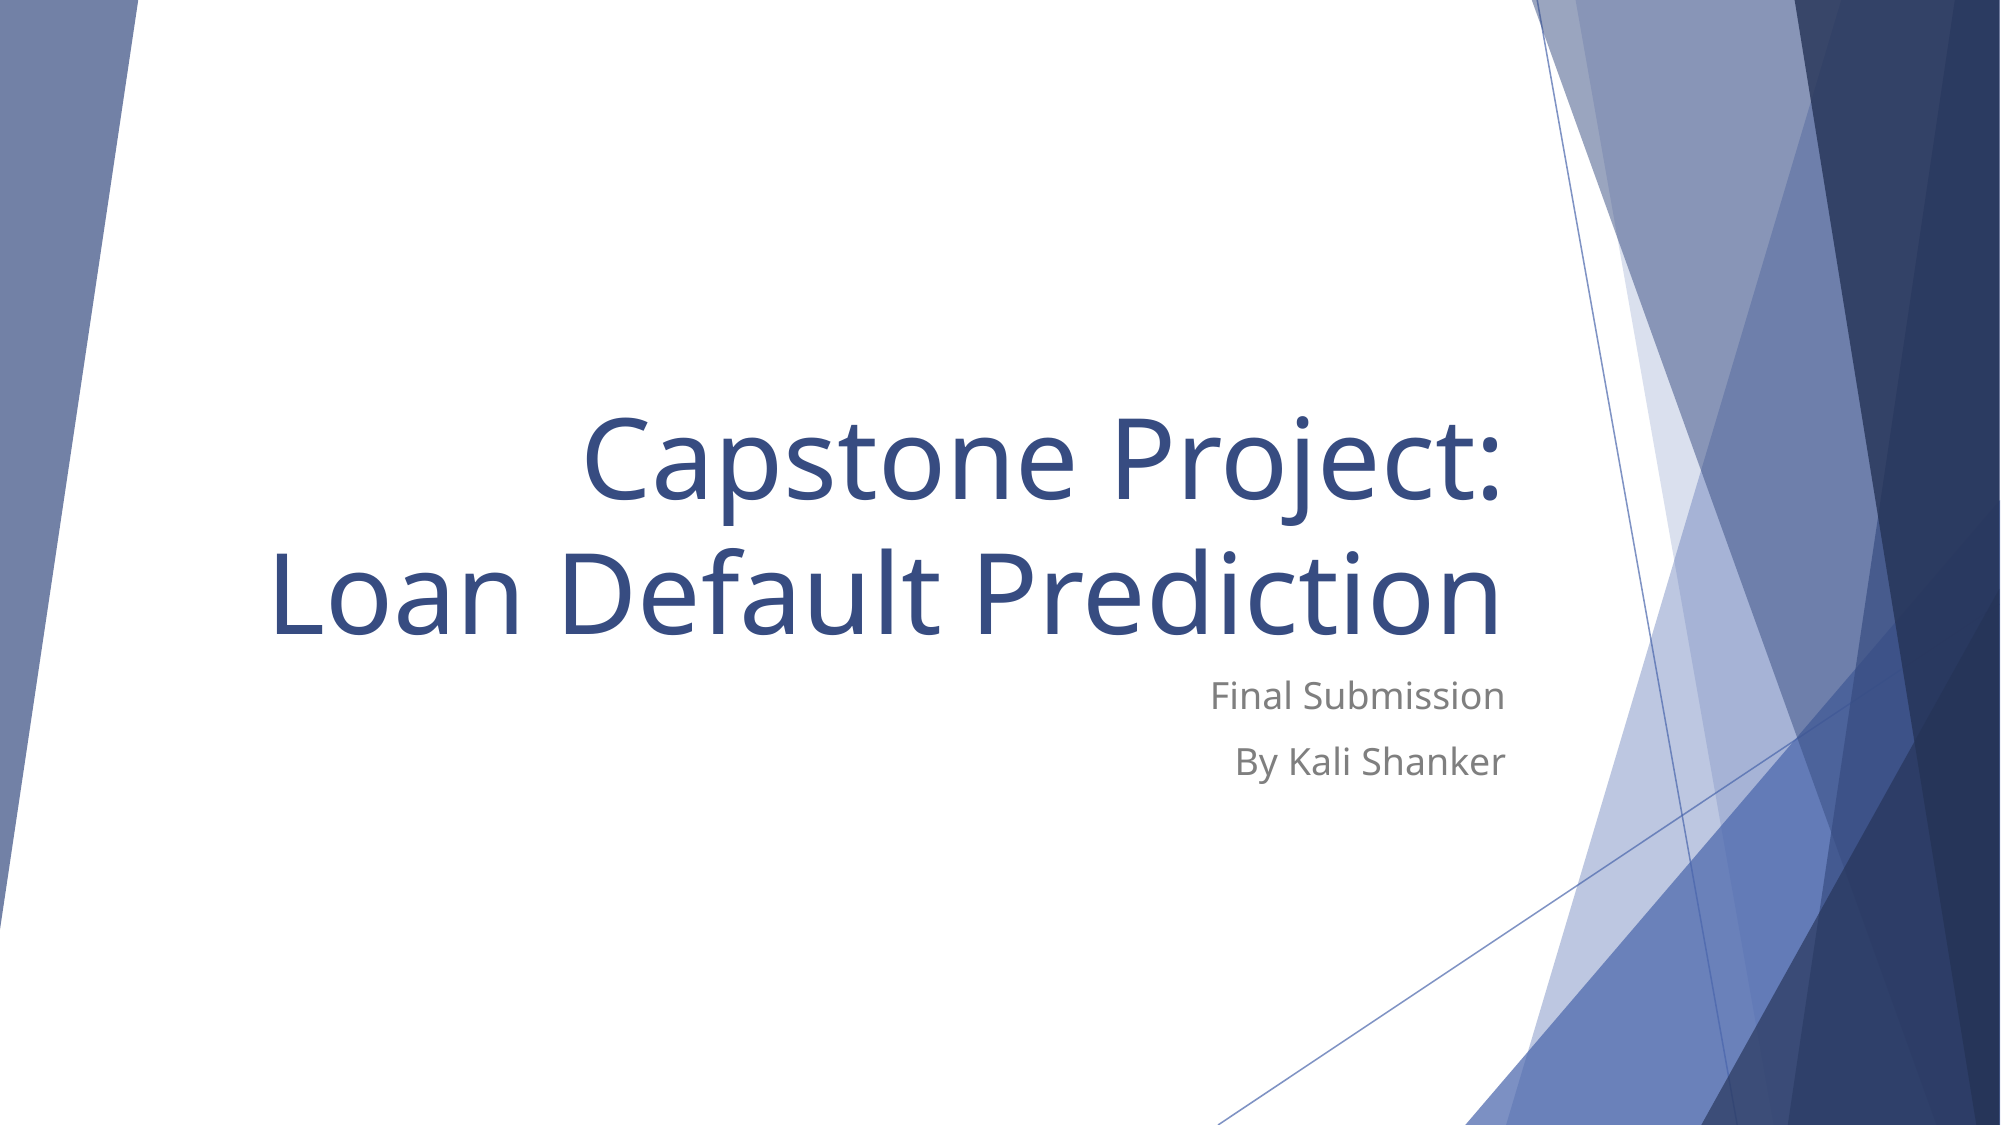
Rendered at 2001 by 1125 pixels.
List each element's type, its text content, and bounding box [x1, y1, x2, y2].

subtitle Final Submission By Kali Shanker [247, 664, 1522, 845]
title Capstone Project: Loan Default Prediction [247, 394, 1522, 664]
